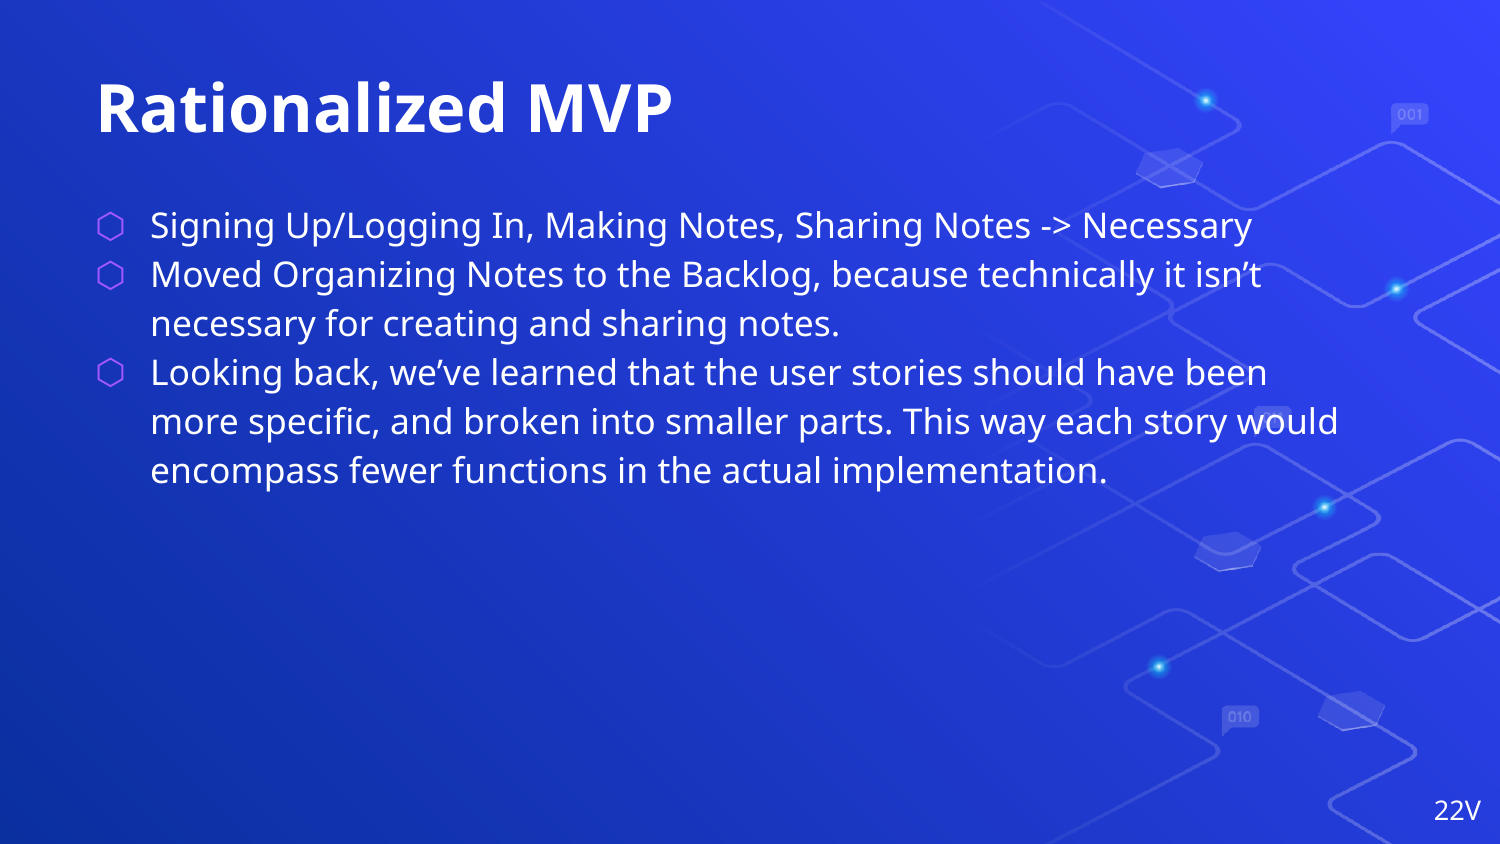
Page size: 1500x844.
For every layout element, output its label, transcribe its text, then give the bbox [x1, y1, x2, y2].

picture [0, 0, 1500, 844]
list Signing Up/Logging In, Making Notes, Sharing Notes -> Necessary Moved Organizing Notes to the Backlog, because technically it isn’t necessary for creating and sharing notes. Looking back, we’ve learned that the user stories should have been more specific, and broken into smaller parts. This way each story would encompass fewer functions in the actual implementation. [75, 196, 1360, 668]
slide_number ‹#›V [1391, 779, 1482, 844]
title Rationalized MVP [95, 5, 1082, 146]
